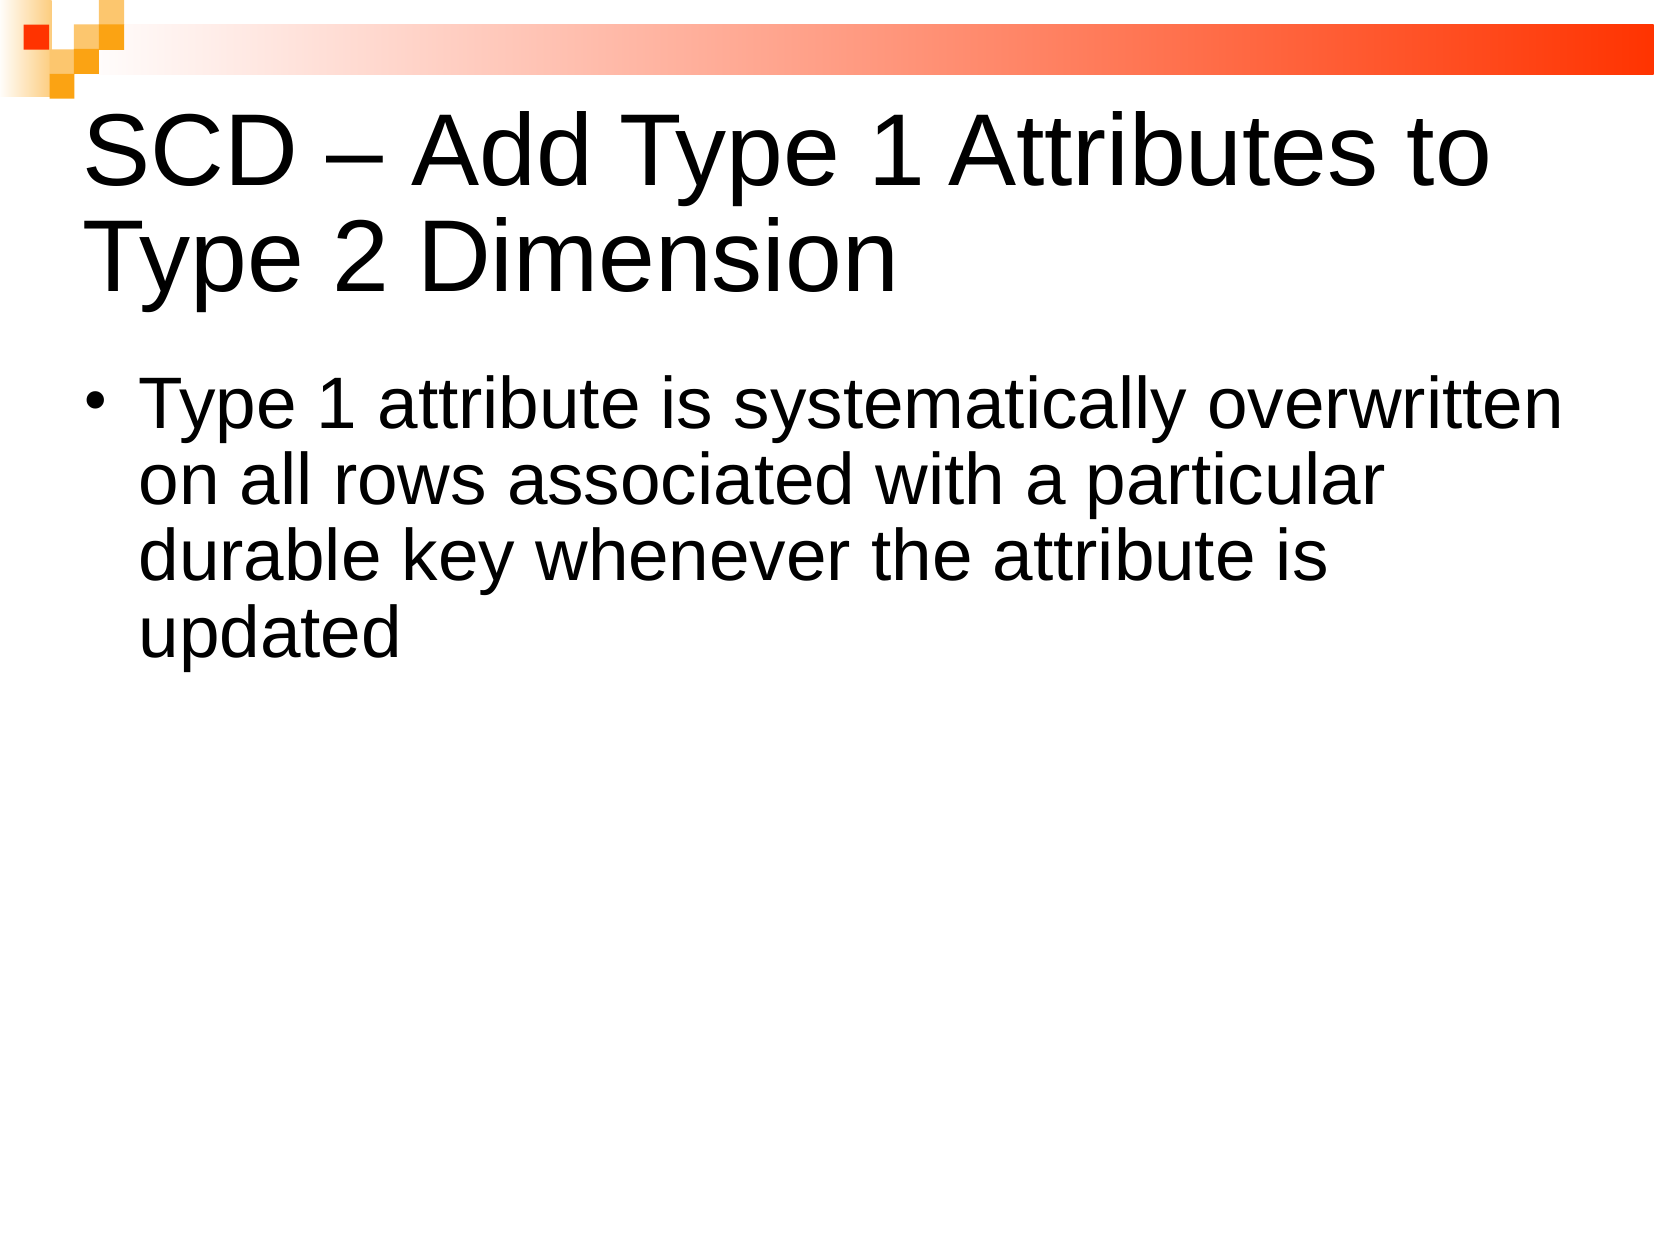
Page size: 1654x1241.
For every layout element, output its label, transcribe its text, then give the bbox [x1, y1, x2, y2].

title SCD – Add Type 1 Attributes to Type 2 Dimension [82, 82, 1571, 331]
list Type 1 attribute is systematically overwritten on all rows associated with a particular durable key whenever the attribute is updated [82, 358, 1571, 1061]
